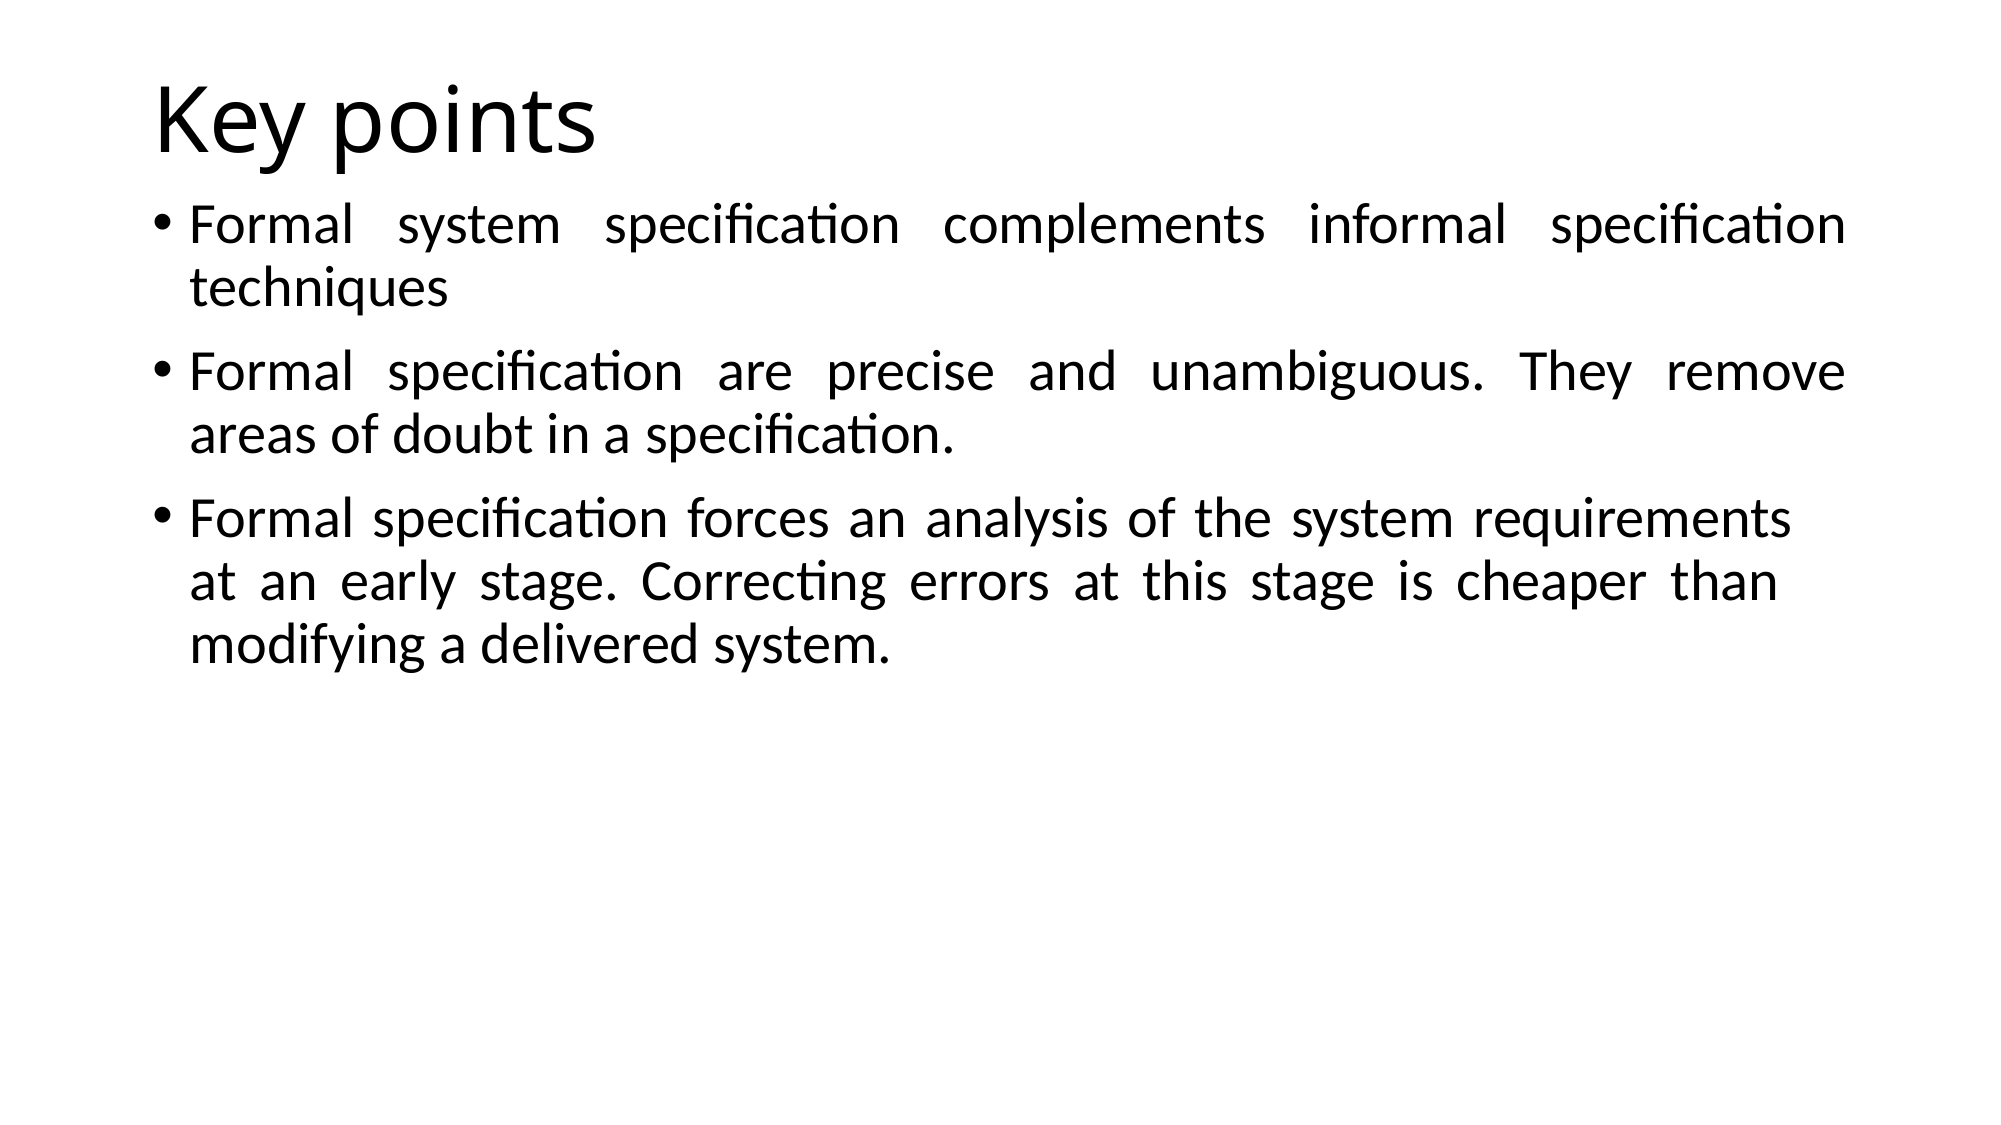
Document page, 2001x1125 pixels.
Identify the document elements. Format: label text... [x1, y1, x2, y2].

list Formal system specification complements informal specification techniques Formal specification are precise and unambiguous. They remove areas of doubt in a specification. Formal specification forces an analysis of the system requirements at an early stage. Correcting errors at this stage is cheaper than modifying a delivered system. [137, 186, 1863, 1014]
title Key points [137, 59, 1863, 186]
